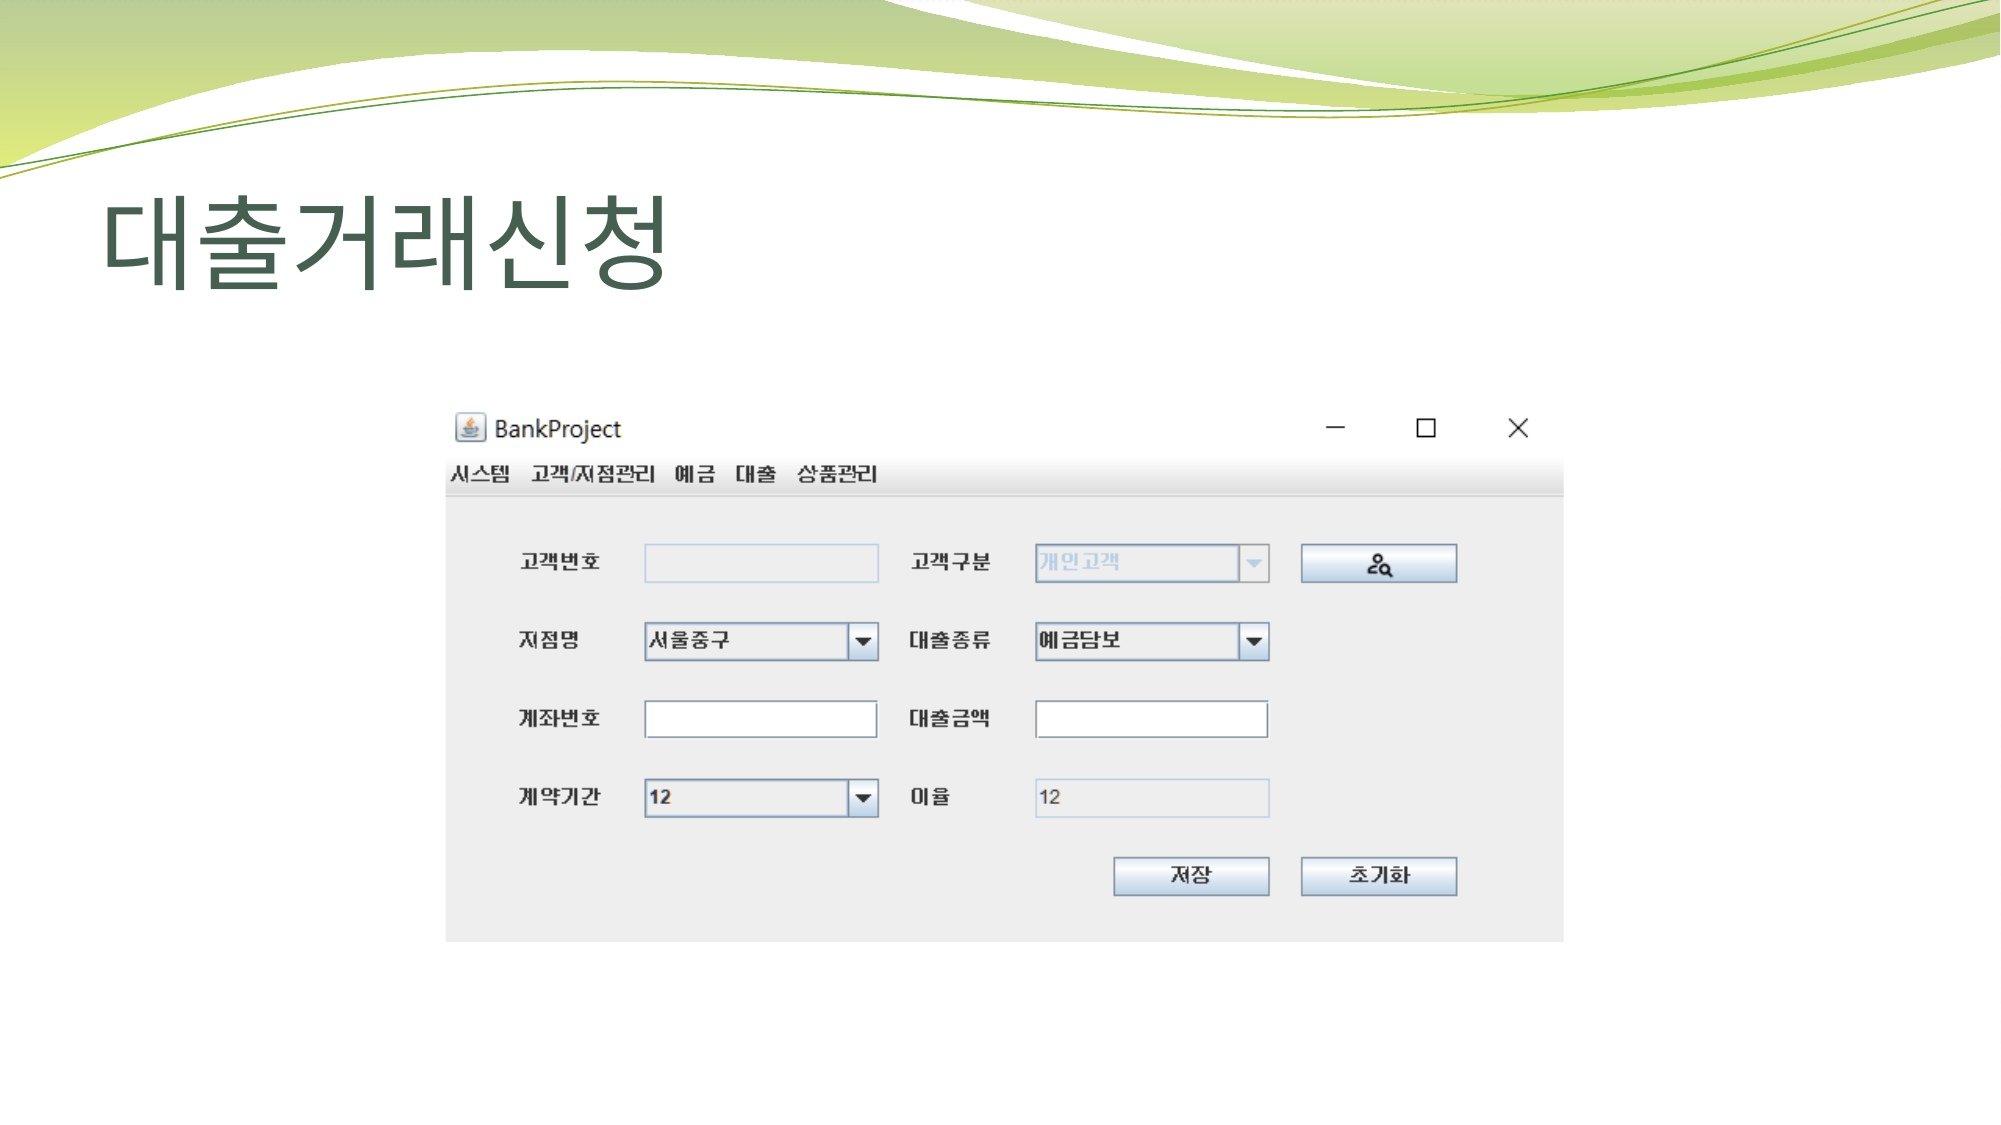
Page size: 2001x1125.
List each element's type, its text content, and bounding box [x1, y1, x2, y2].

picture [445, 400, 1564, 942]
title 대출거래신청 [99, 115, 1900, 303]
